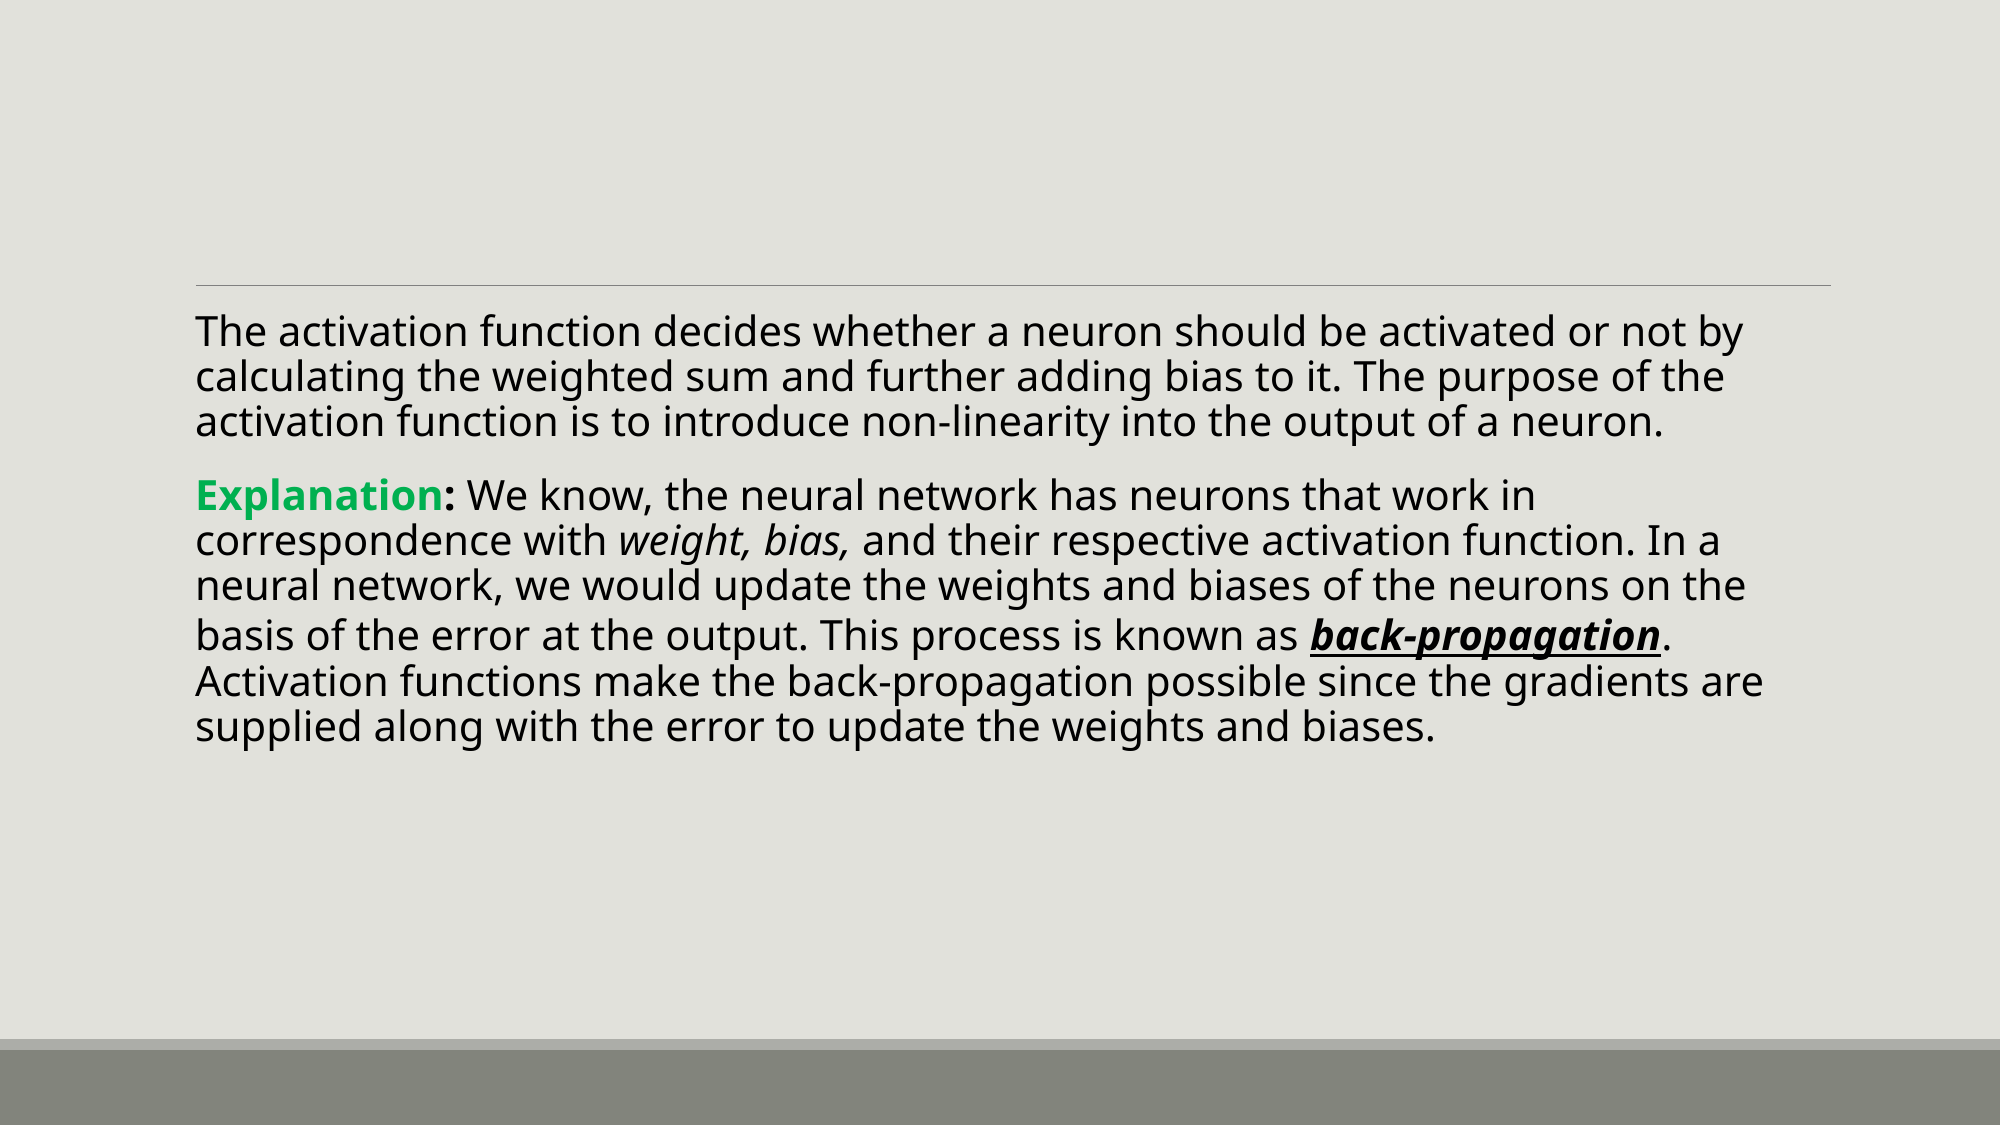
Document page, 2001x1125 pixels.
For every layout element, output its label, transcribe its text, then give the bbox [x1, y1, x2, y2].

list The activation function decides whether a neuron should be activated or not by calculating the weighted sum and further adding bias to it. The purpose of the activation function is to introduce non-linearity into the output of a neuron. Explanation: We know, the neural network has neurons that work in correspondence with weight, bias, and their respective activation function. In a neural network, we would update the weights and biases of the neurons on the basis of the error at the output. This process is known as back-propagation. Activation functions make the back-propagation possible since the gradients are supplied along with the error to update the weights and biases. [180, 302, 1830, 963]
